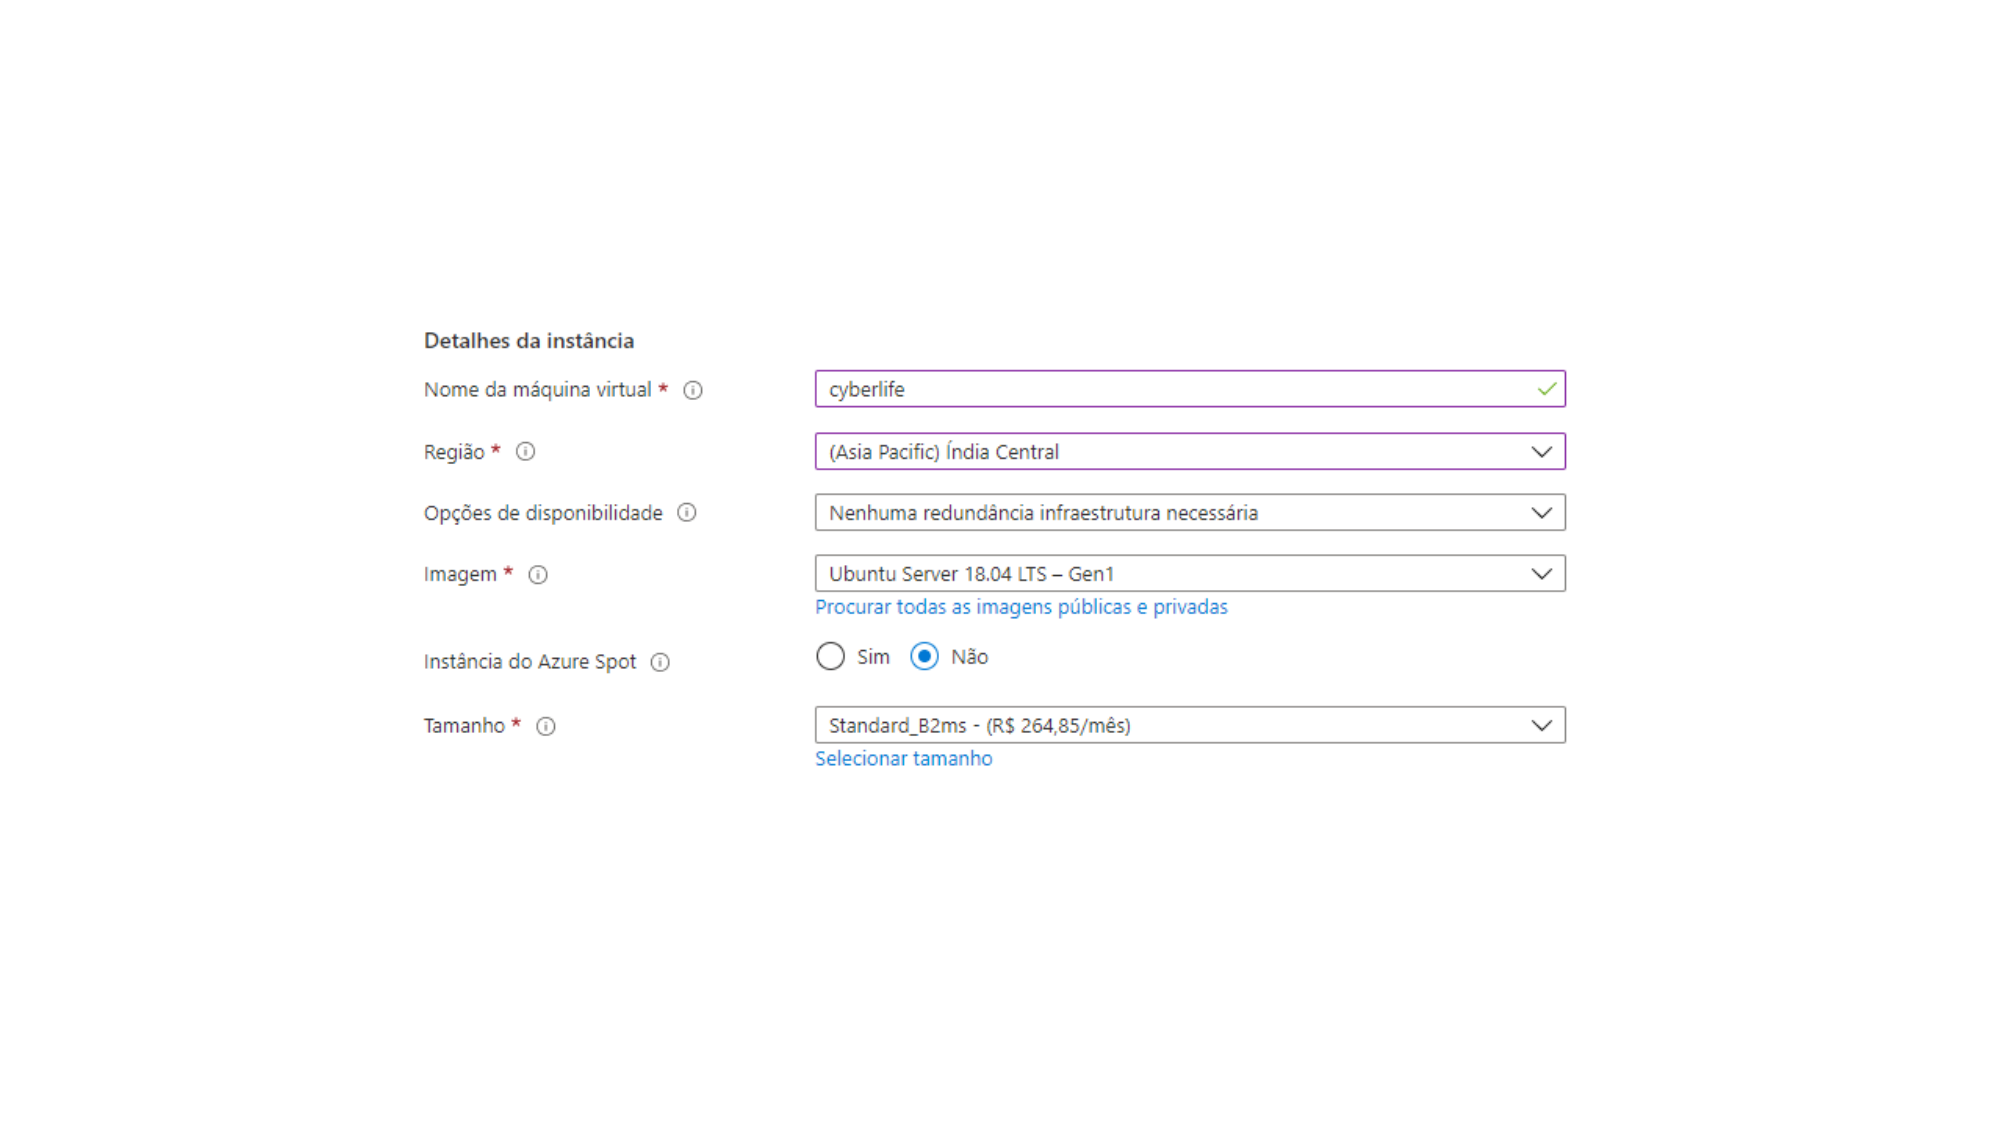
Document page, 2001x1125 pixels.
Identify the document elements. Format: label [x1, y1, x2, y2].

picture [410, 328, 1590, 797]
